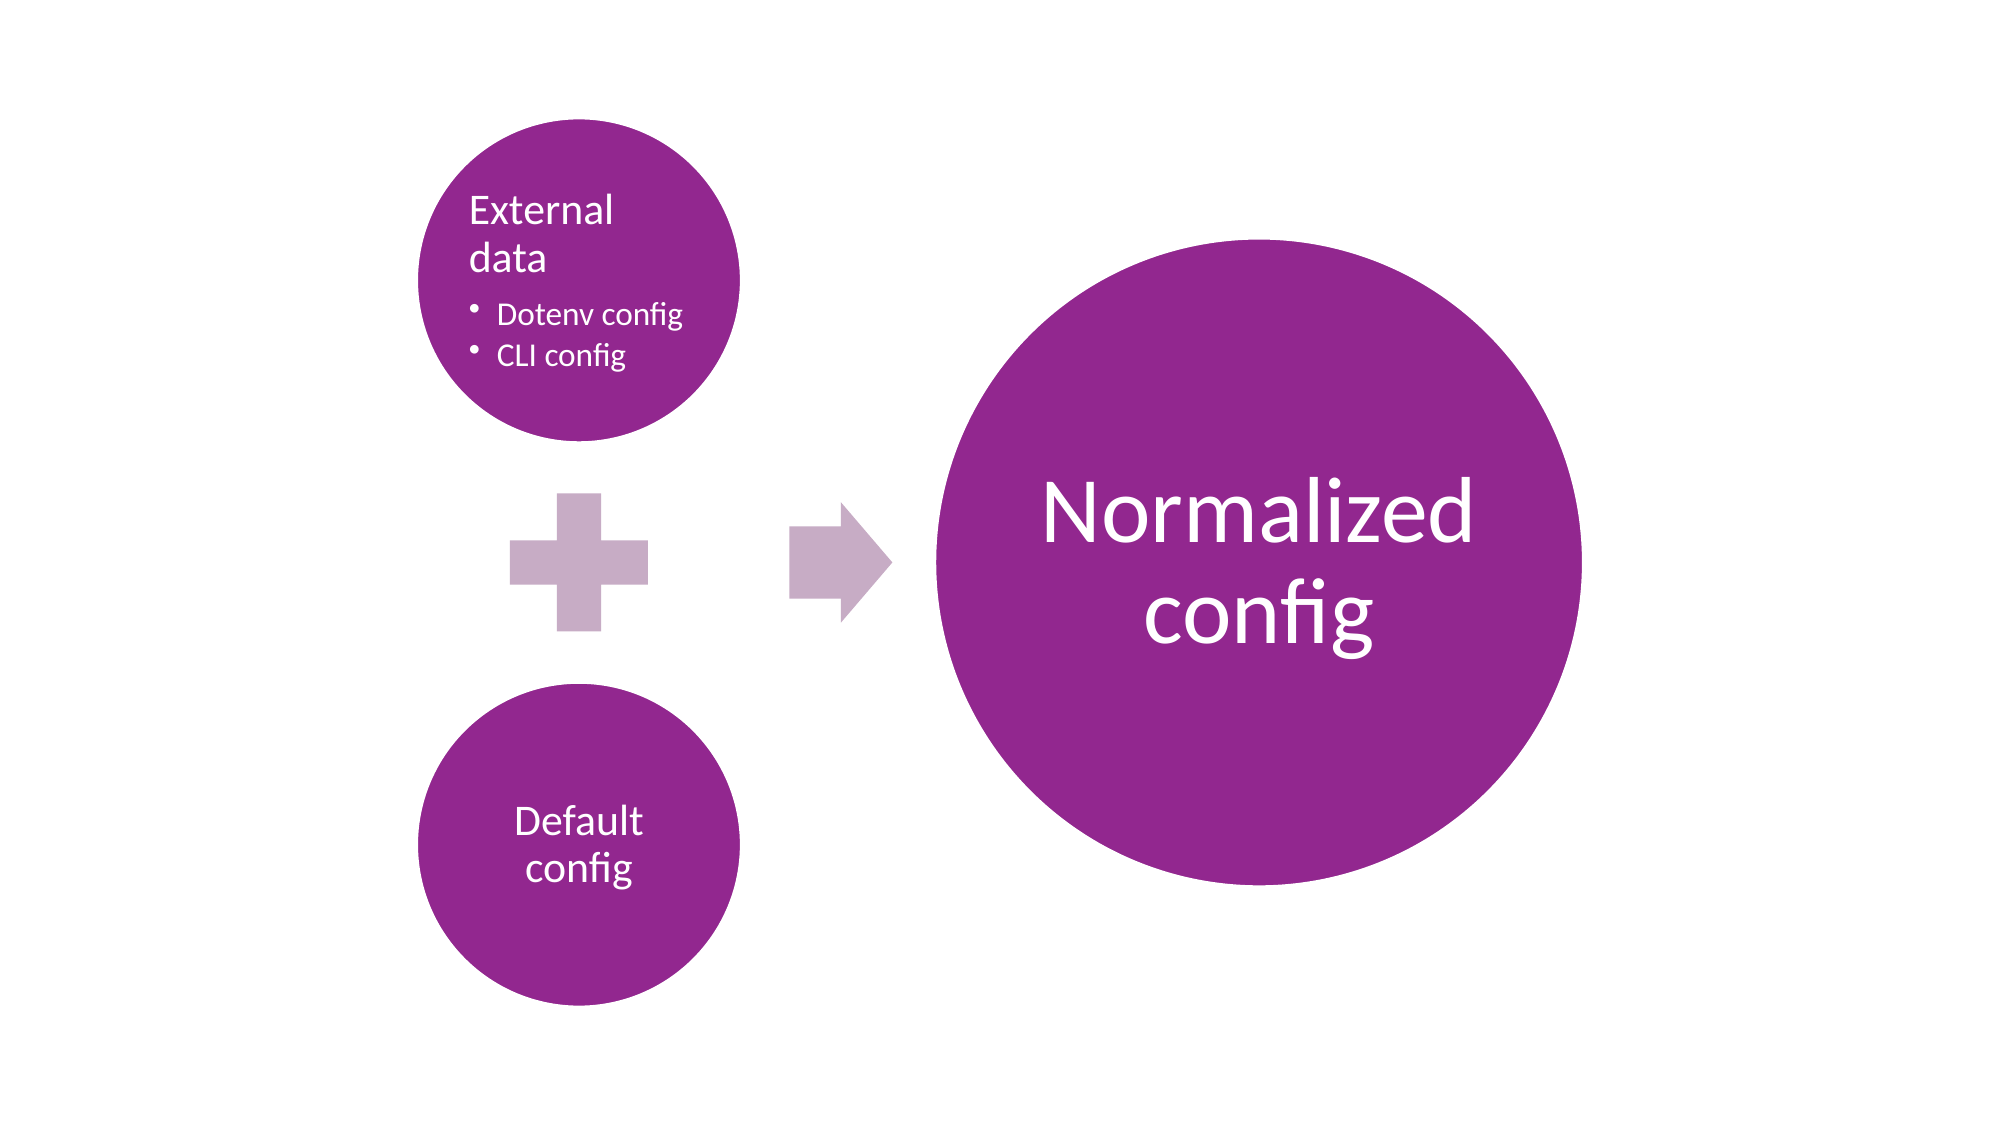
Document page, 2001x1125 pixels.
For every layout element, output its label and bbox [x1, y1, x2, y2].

text_box [333, 117, 1667, 1007]
